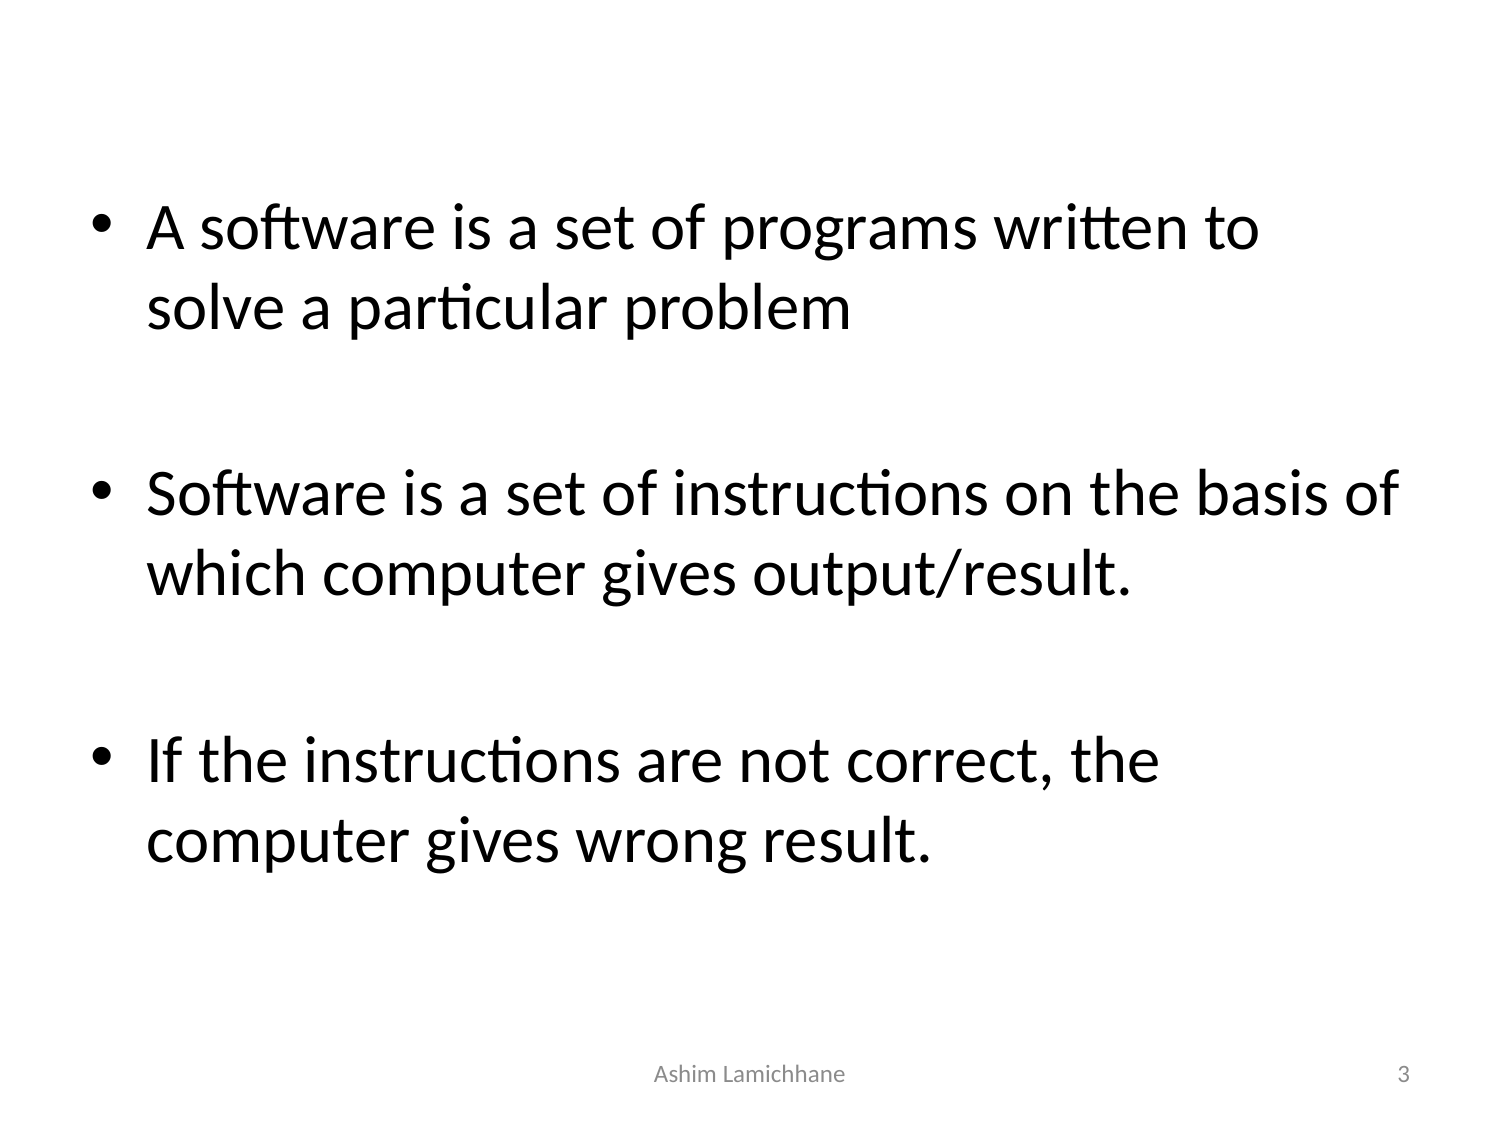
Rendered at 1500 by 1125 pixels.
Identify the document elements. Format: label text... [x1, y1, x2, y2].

list A software is a set of programs written to solve a particular problem Software is a set of instructions on the basis of which computer gives output/result. If the instructions are not correct, the computer gives wrong result. [75, 174, 1425, 918]
footer Ashim Lamichhane [512, 1042, 988, 1103]
slide_number 3 [1074, 1042, 1425, 1103]
